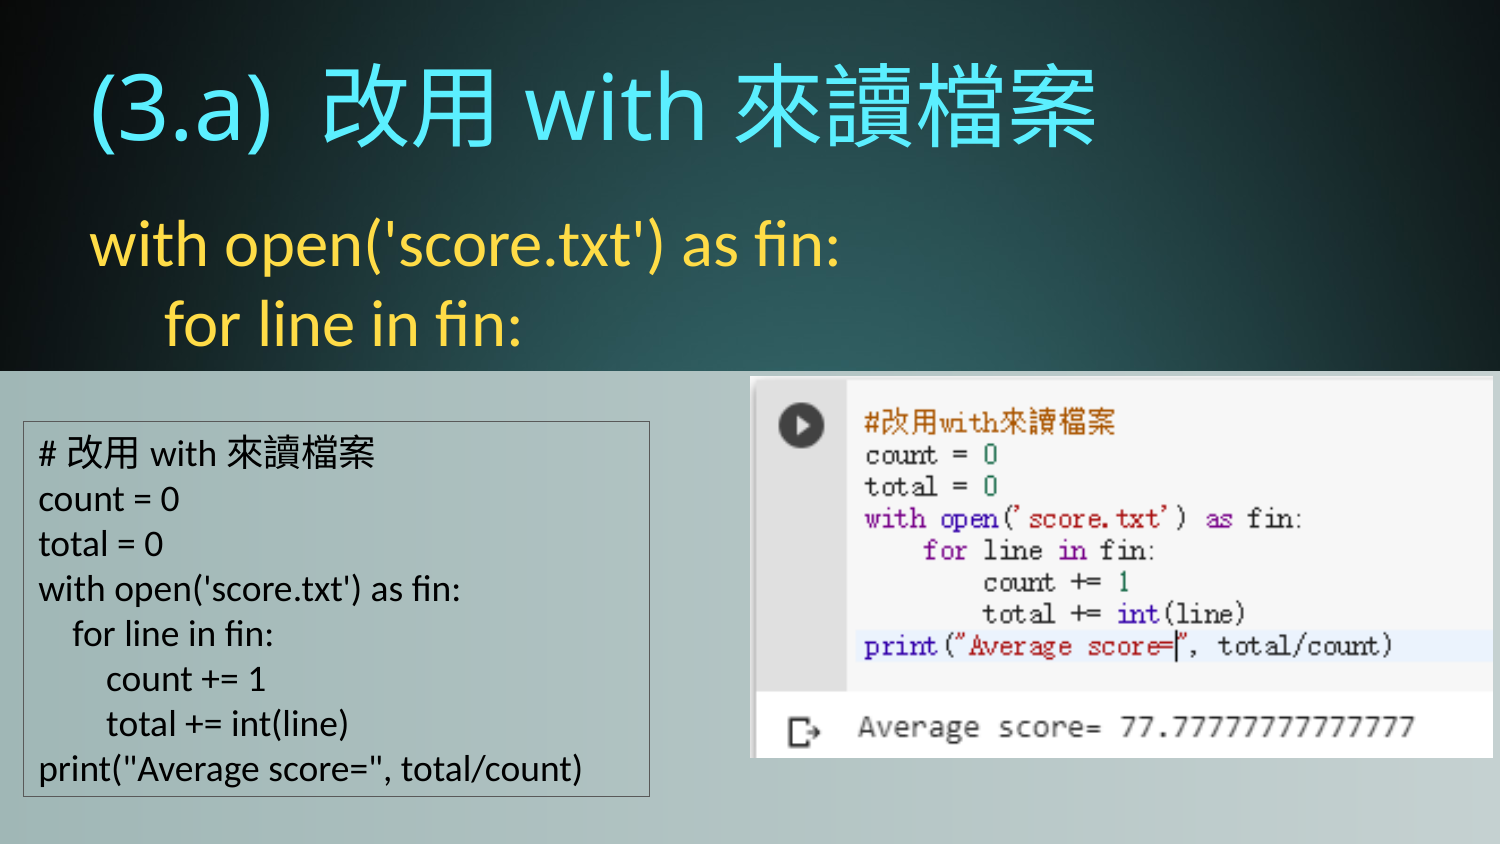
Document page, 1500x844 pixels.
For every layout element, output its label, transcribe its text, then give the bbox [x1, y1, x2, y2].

text_box #改用with來讀檔案 count = 0 total = 0 with open('score.txt') as fin: for line in fin: count += 1 total += int(line) print("Average score=", total/count) [23, 421, 650, 797]
text_box with open('score.txt') as fin: for line in fin: [74, 192, 1026, 368]
text_box [0, 370, 1500, 844]
picture [749, 376, 1494, 758]
picture [0, 0, 1500, 370]
title (3.a) 改用with來讀檔案 [75, 33, 1425, 175]
